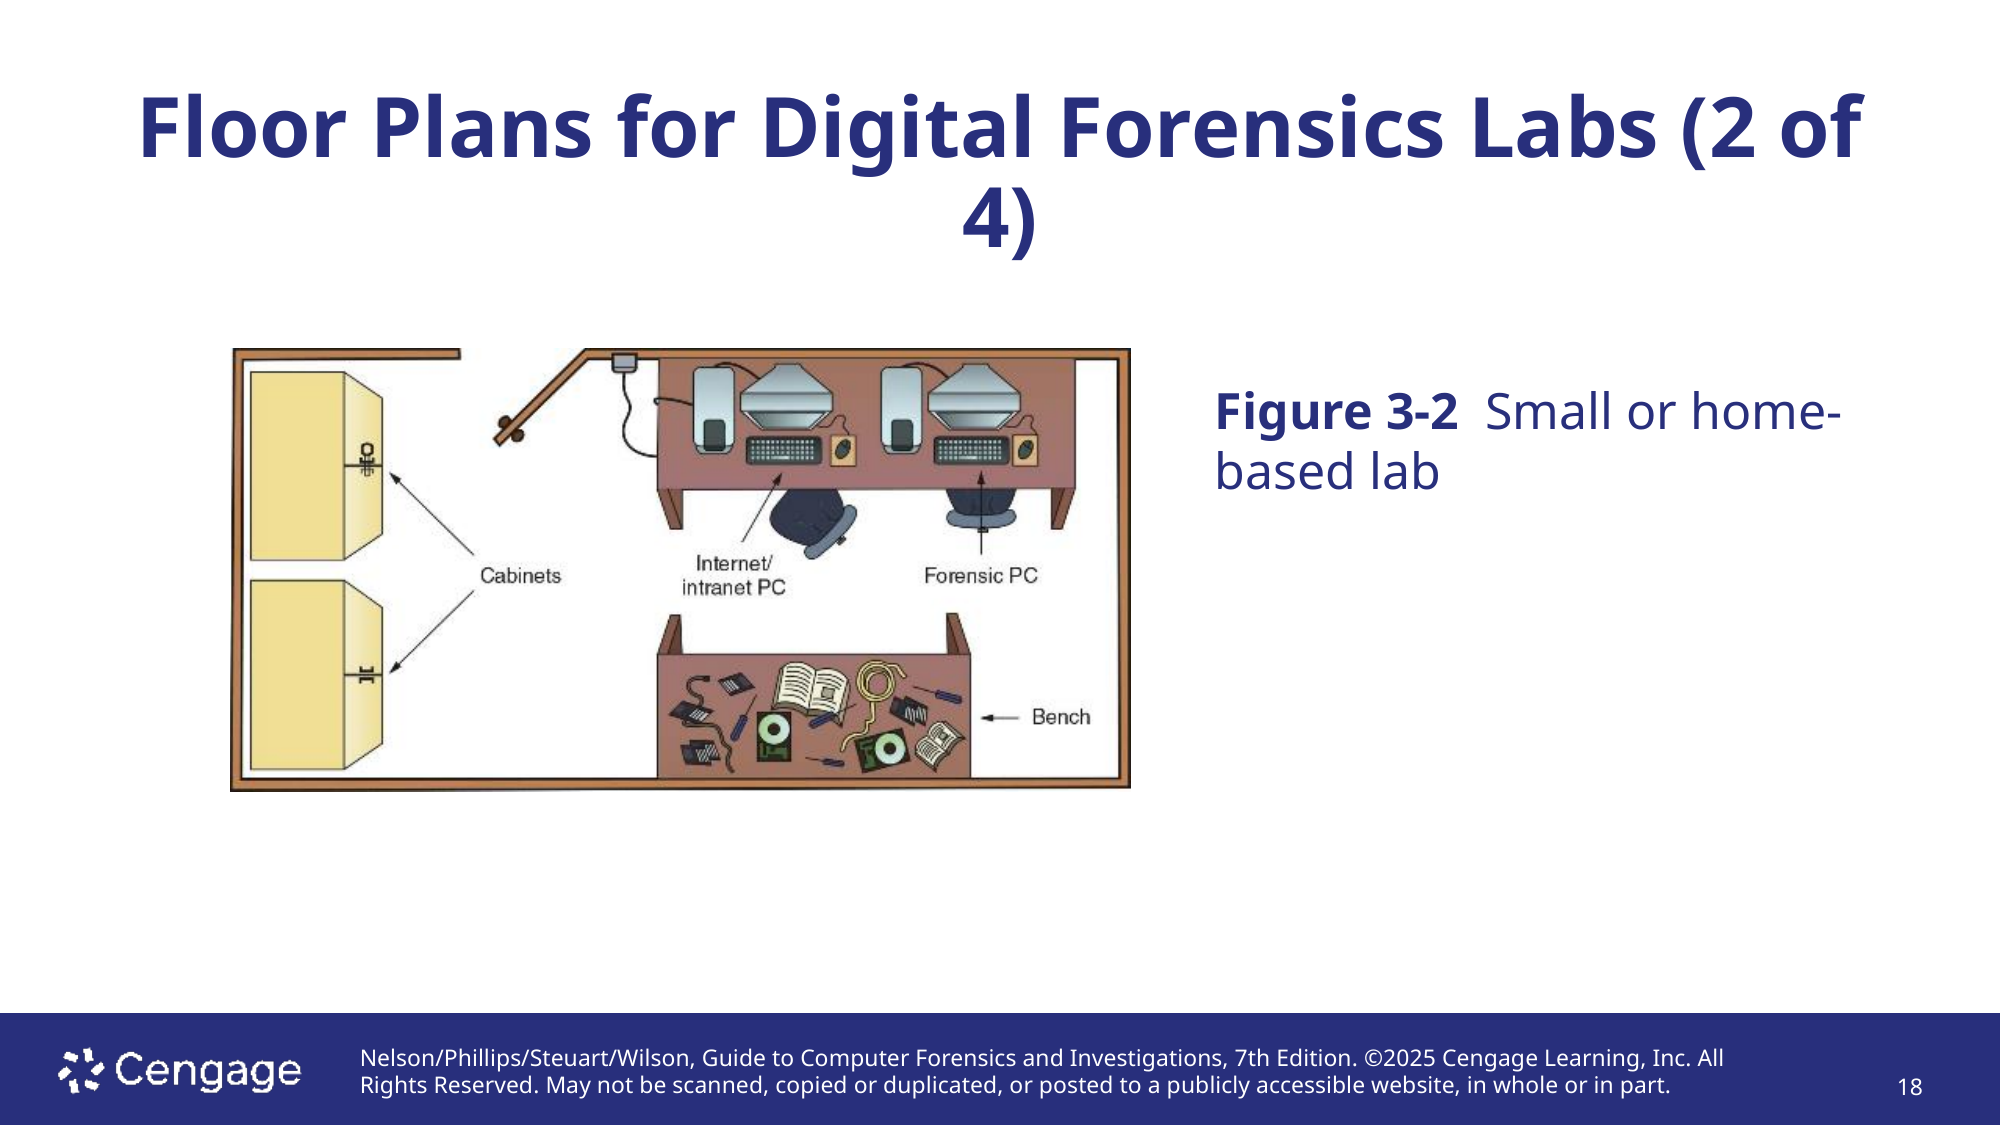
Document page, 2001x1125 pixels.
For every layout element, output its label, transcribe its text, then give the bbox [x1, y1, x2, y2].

text_box Figure 3-2 Small or home-based lab [1200, 312, 1905, 568]
picture [30, 1020, 329, 1122]
picture [230, 348, 1131, 792]
title Floor Plans for Digital Forensics Labs (2 of 4) [78, 77, 1923, 278]
